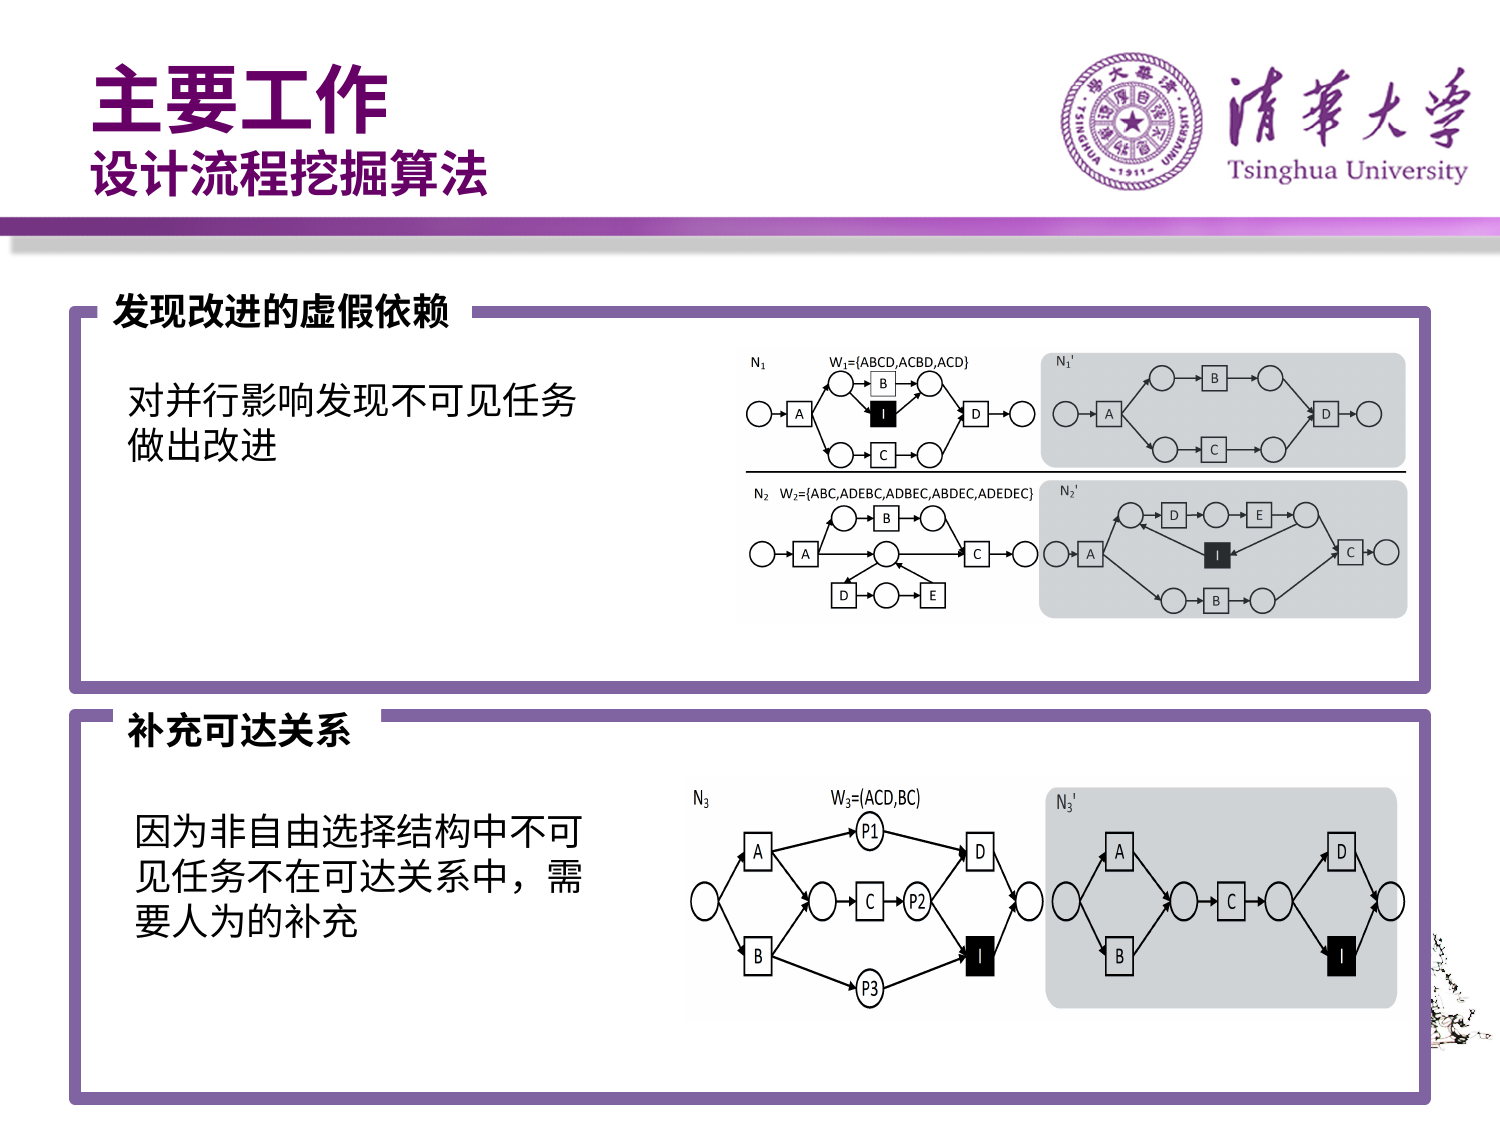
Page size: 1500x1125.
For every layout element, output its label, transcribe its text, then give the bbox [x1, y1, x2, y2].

text_box [73, 310, 1427, 689]
text_box 对并行影响发现不可见任务做出改进 [113, 369, 604, 475]
text_box [73, 713, 1427, 1100]
text_box 主要工作 设计流程挖掘算法 [74, 45, 1425, 233]
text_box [685, 777, 1412, 1021]
text_box 因为非自由选择结构中不可见任务不在可达关系中，需要人为的补充 [119, 800, 610, 950]
text_box 发现改进的虚假依赖 [97, 280, 472, 341]
text_box 补充可达关系 [113, 699, 382, 760]
picture [0, 0, 1500, 1125]
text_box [737, 346, 1412, 623]
